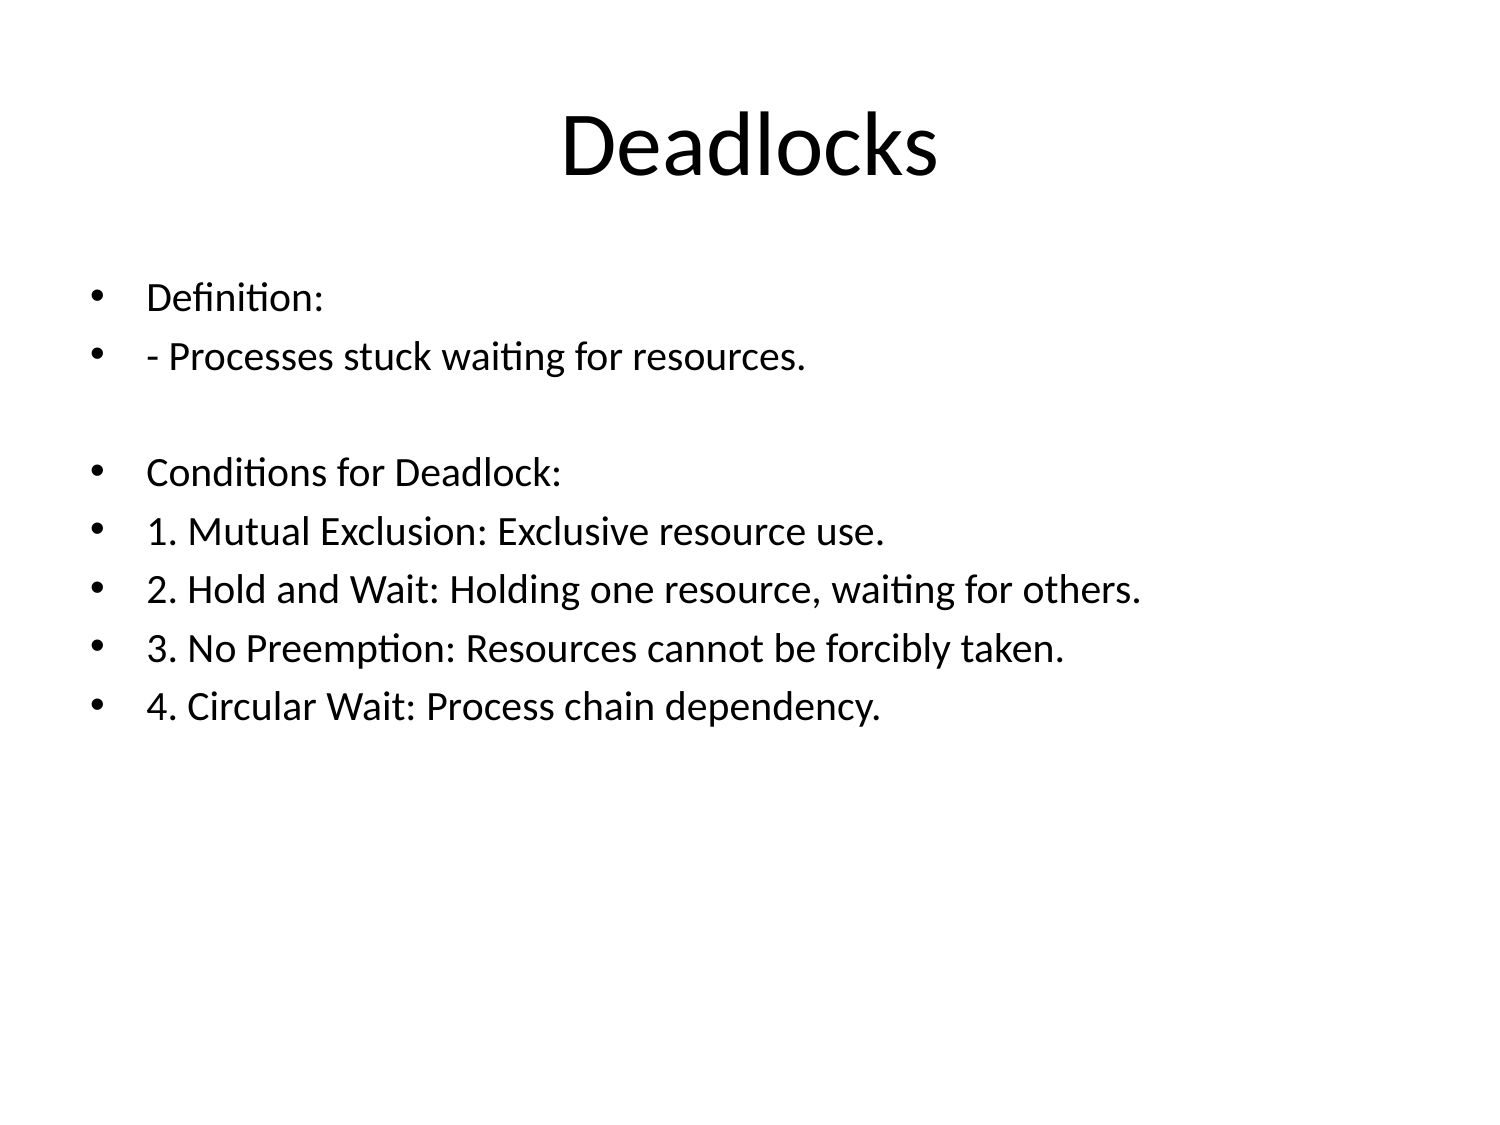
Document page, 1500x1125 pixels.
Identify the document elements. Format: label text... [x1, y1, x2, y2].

list Definition: - Processes stuck waiting for resources. Conditions for Deadlock: 1. Mutual Exclusion: Exclusive resource use. 2. Hold and Wait: Holding one resource, waiting for others. 3. No Preemption: Resources cannot be forcibly taken. 4. Circular Wait: Process chain dependency. [75, 262, 1425, 1005]
title Deadlocks [75, 45, 1425, 233]
